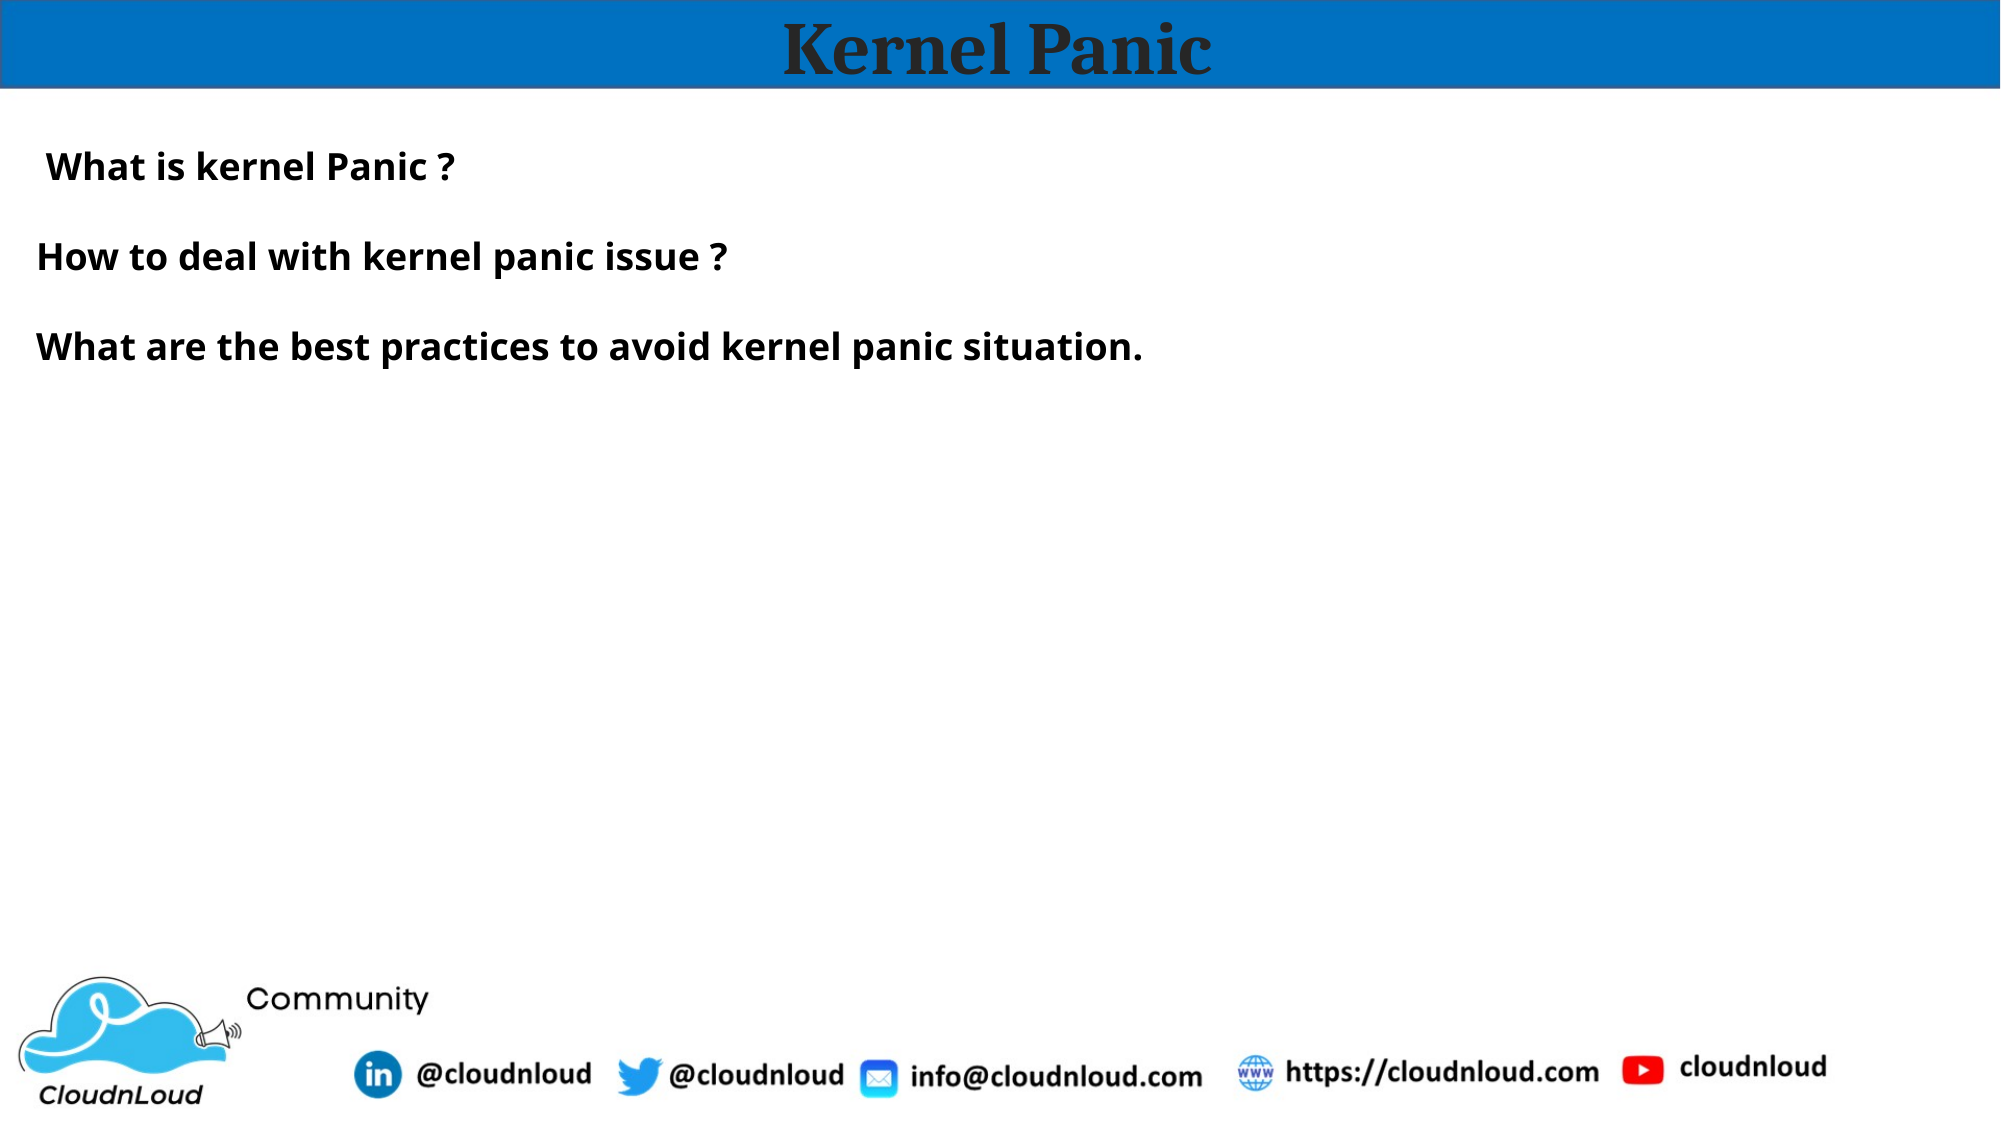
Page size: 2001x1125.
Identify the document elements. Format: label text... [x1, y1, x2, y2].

picture [0, 0, 2001, 1125]
text_box What is kernel Panic ? How to deal with kernel panic issue ? What are the best practices to avoid kernel panic situation. [21, 135, 1862, 421]
title Kernel Panic [93, 0, 1902, 101]
